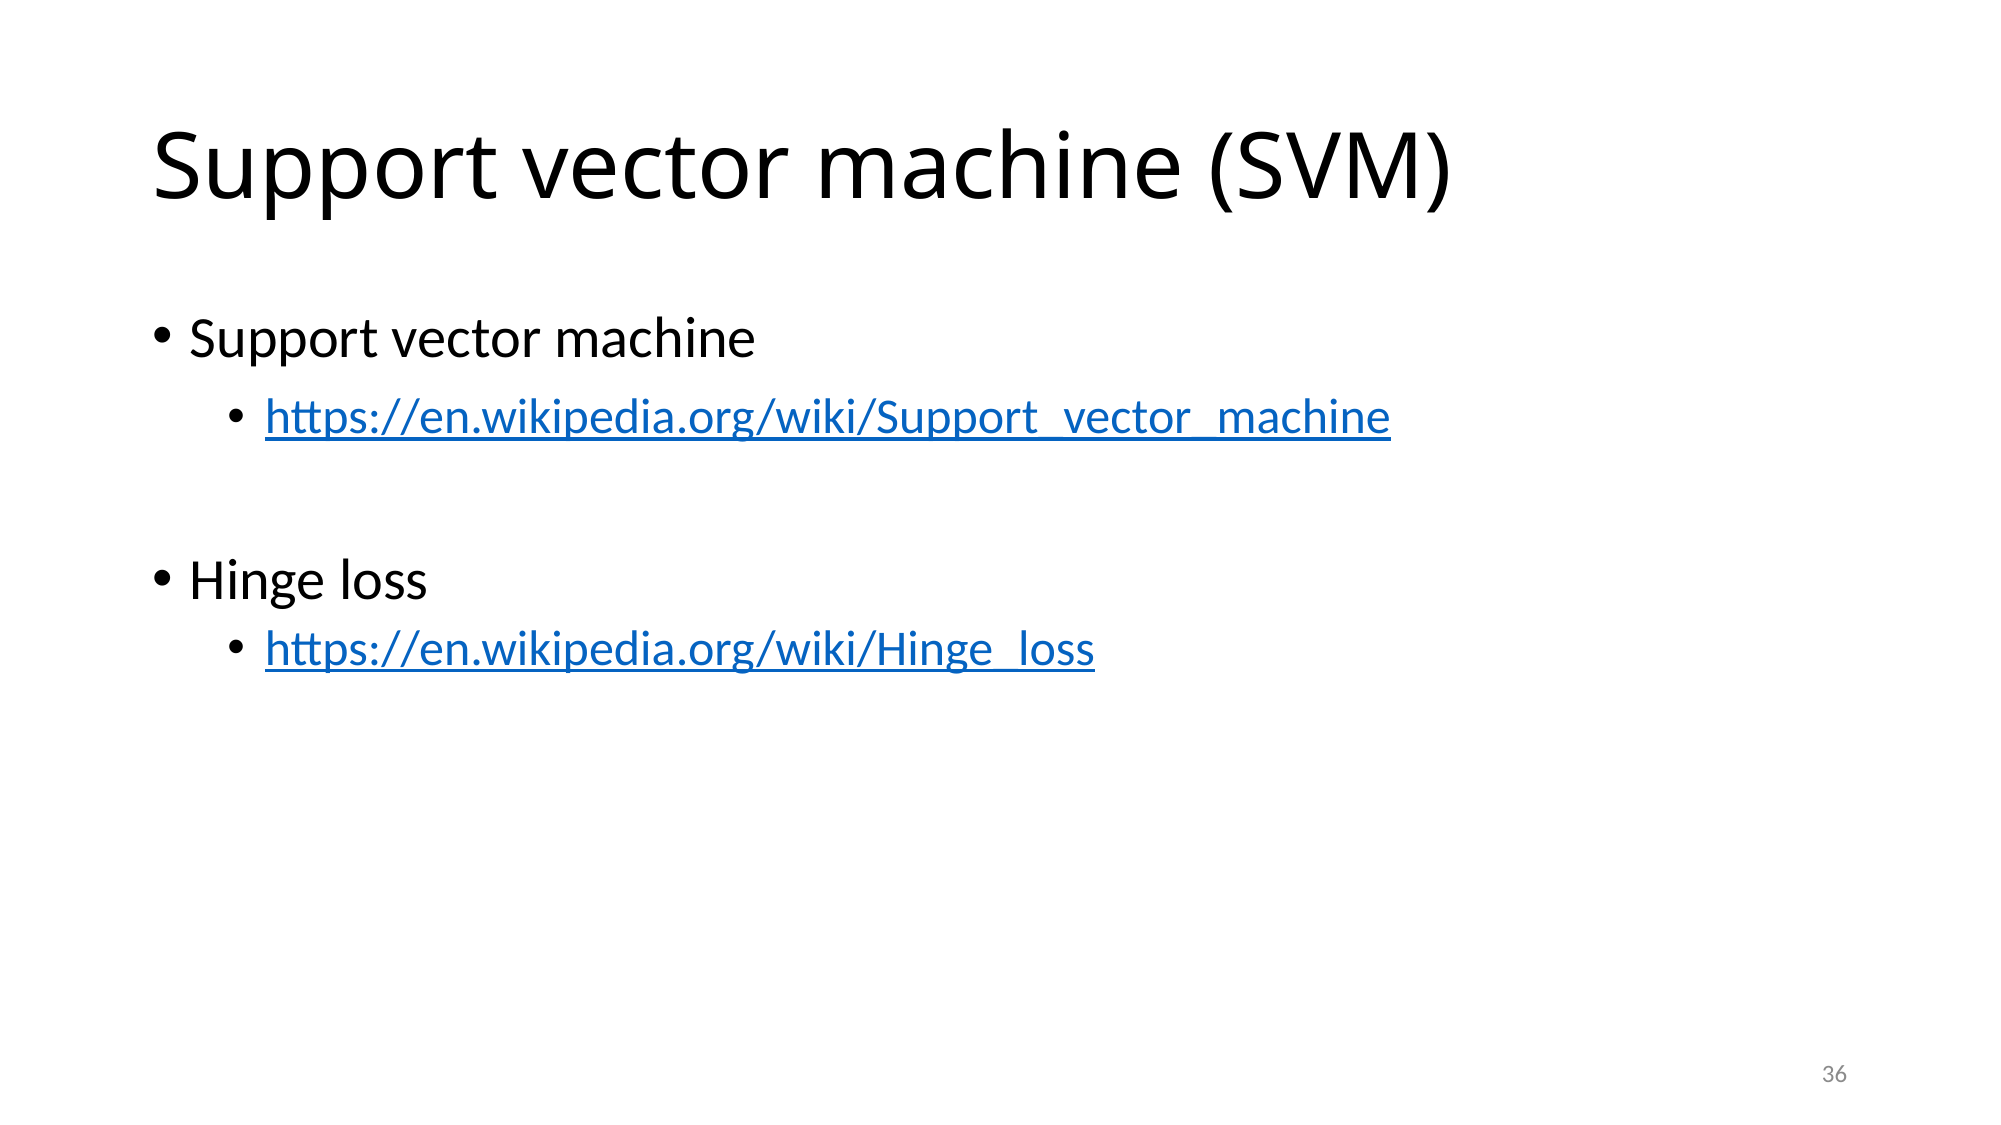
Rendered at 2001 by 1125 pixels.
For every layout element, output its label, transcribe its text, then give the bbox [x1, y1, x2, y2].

slide_number 36 [1412, 1042, 1863, 1103]
list Support vector machine https://en.wikipedia.org/wiki/Support_vector_machine Hinge loss https://en.wikipedia.org/wiki/Hinge_loss [137, 299, 1863, 1014]
title Support vector machine (SVM) [137, 59, 1863, 278]
